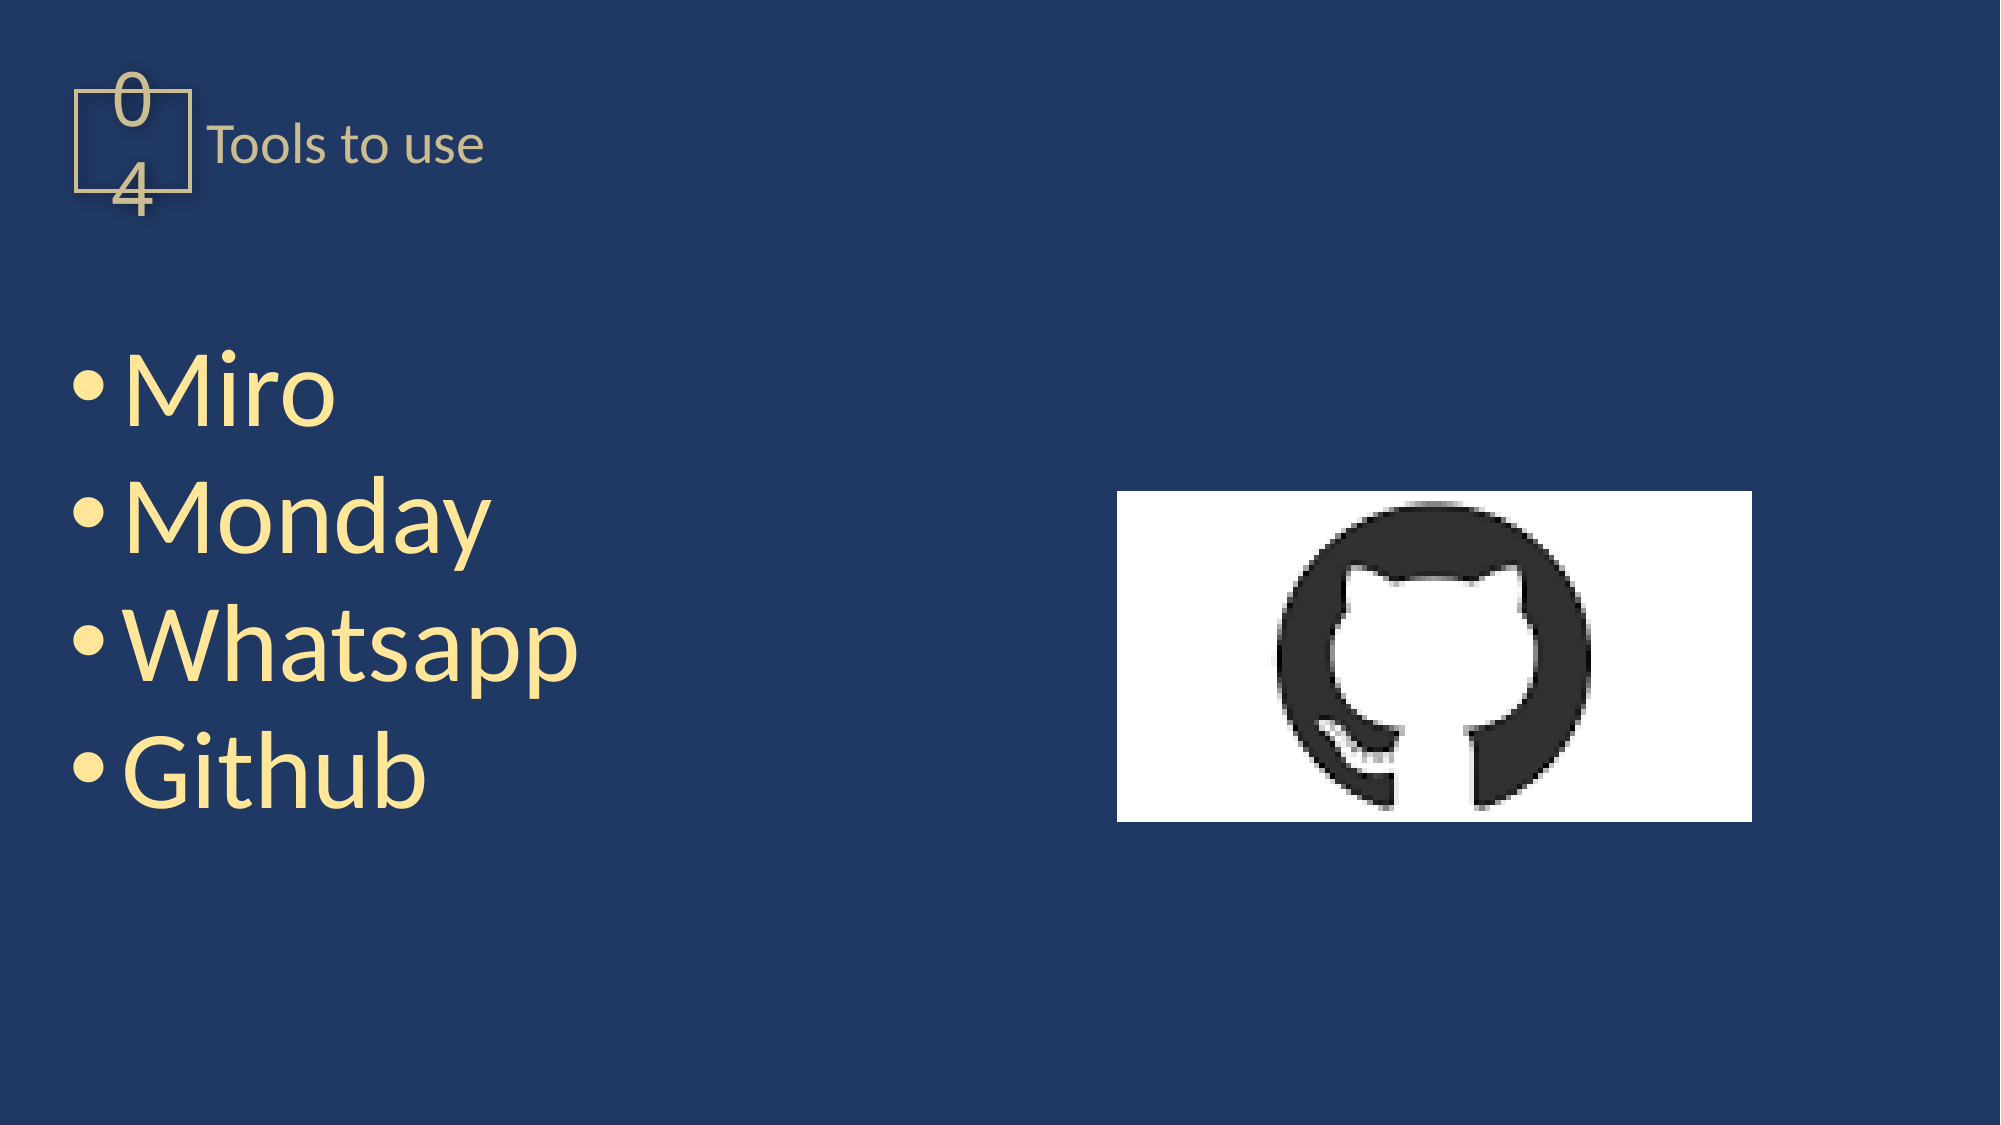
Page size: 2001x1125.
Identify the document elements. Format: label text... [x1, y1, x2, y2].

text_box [75, 90, 503, 192]
text_box Miro Monday Whatsapp Github [54, 323, 1184, 845]
picture [1117, 491, 1752, 822]
